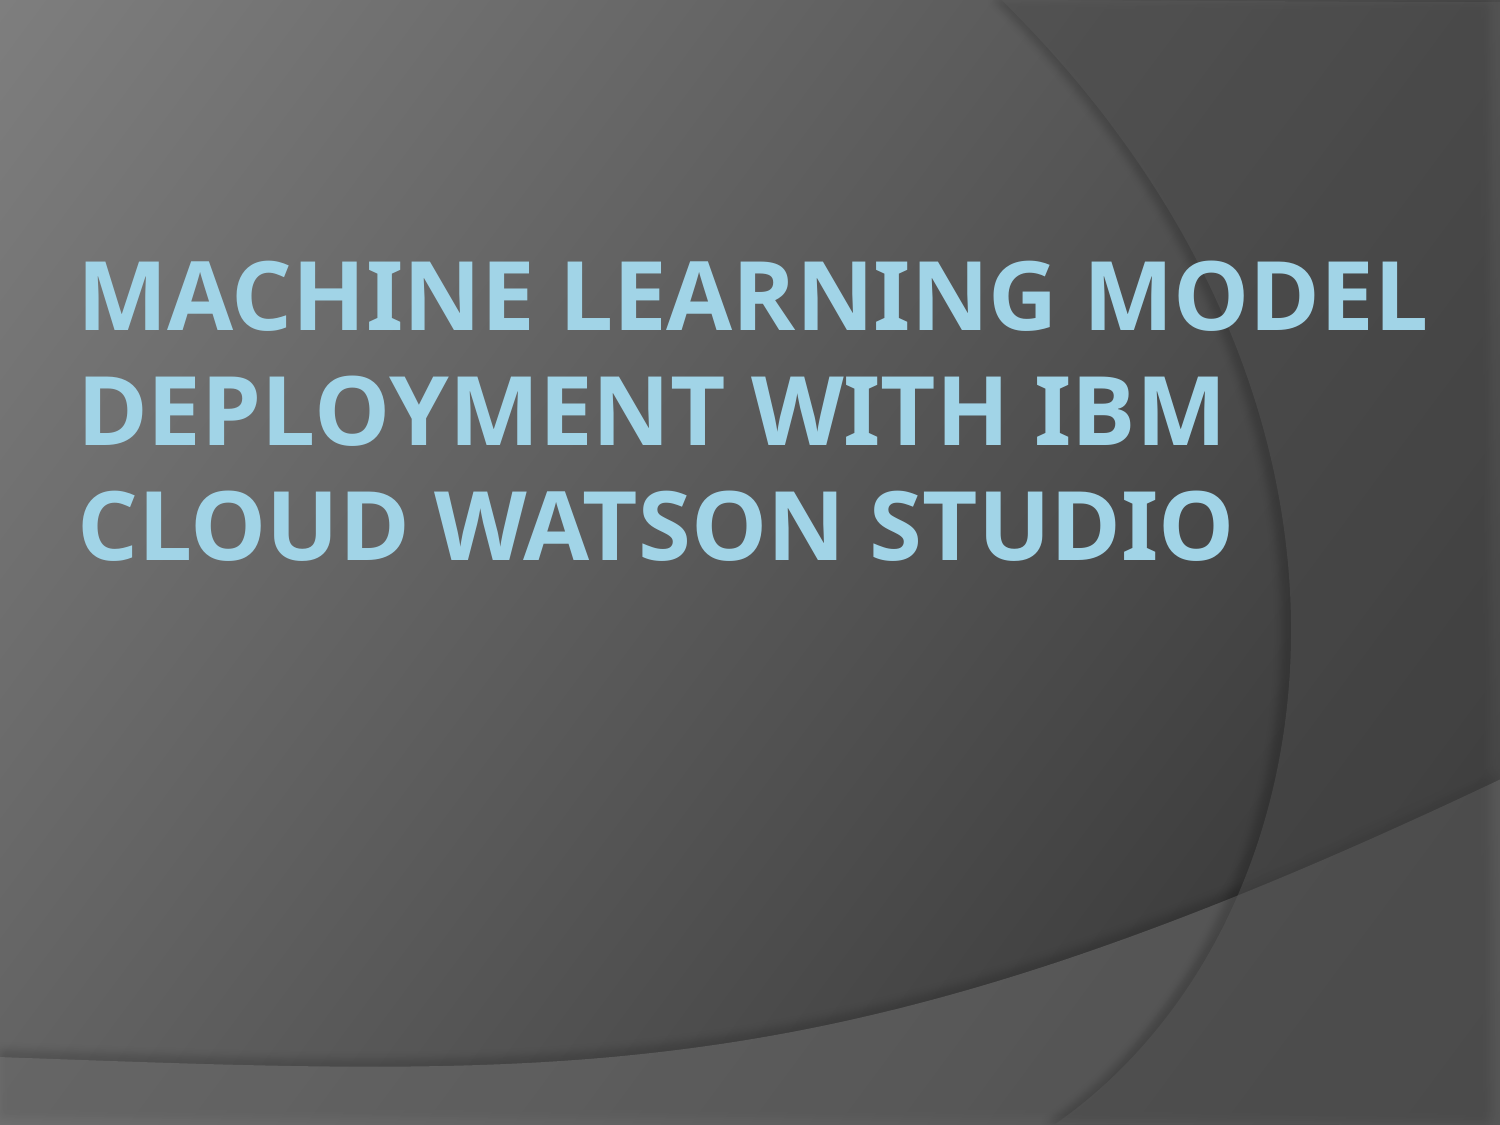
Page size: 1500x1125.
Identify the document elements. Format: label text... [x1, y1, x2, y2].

text_box Machine Learning Model Deployment with IBM Cloud Watson Studio [69, 227, 1443, 800]
